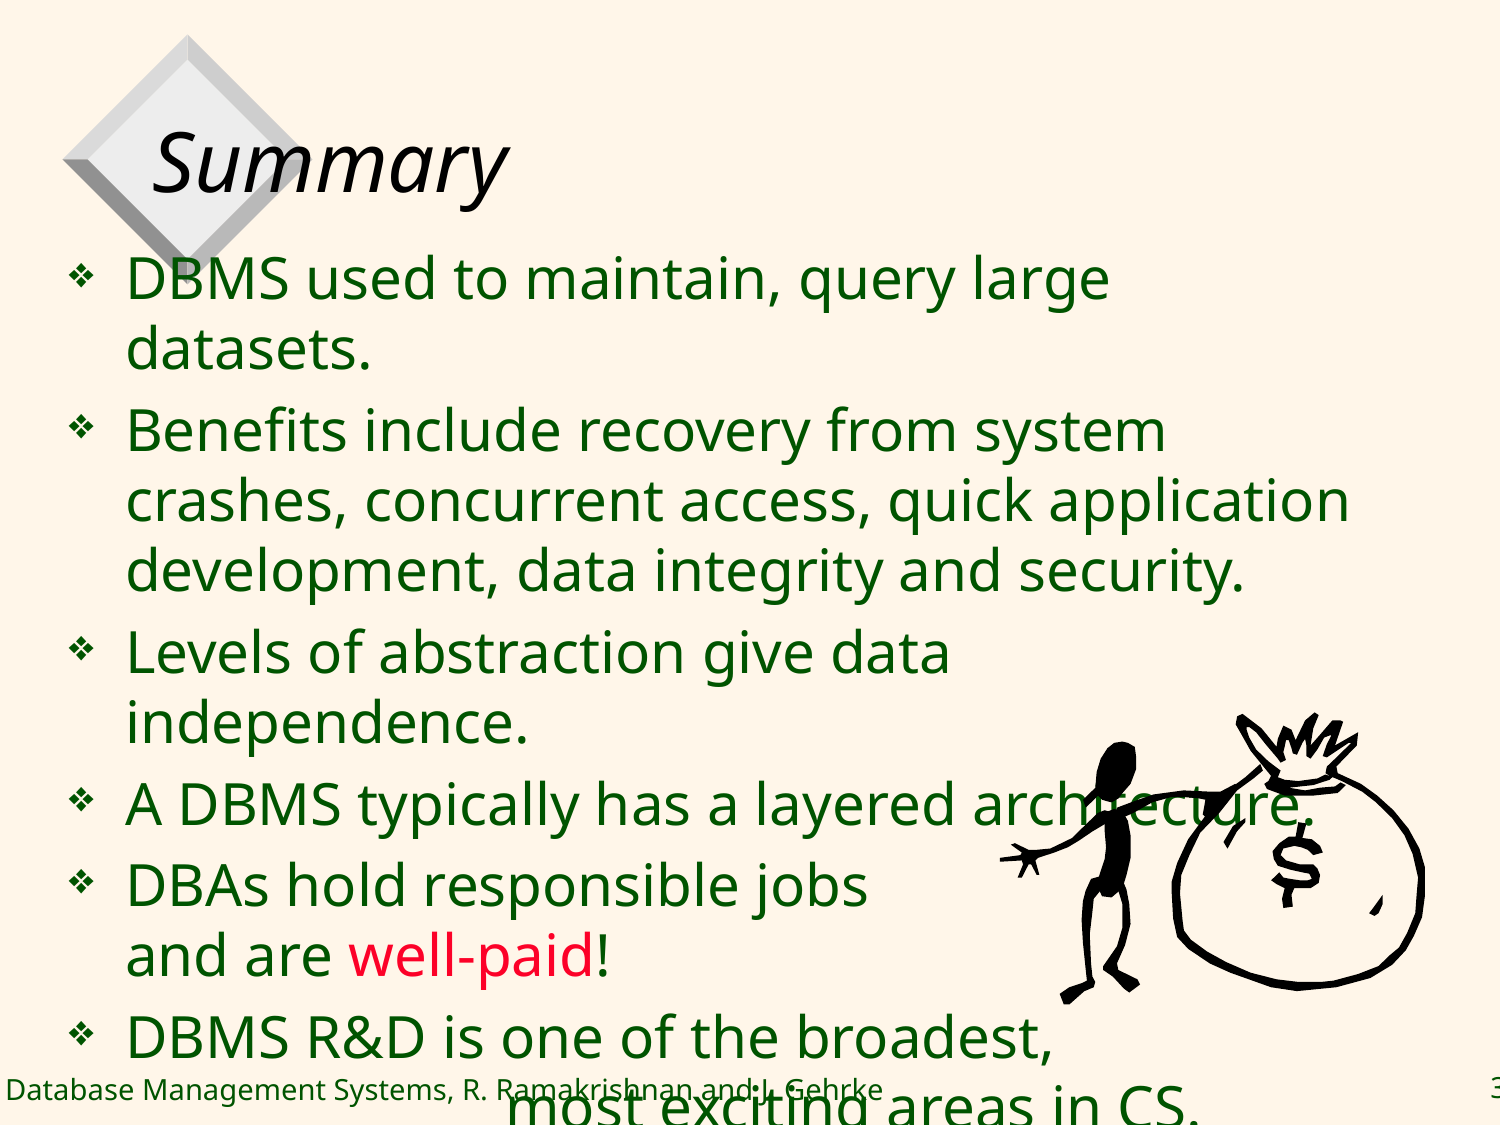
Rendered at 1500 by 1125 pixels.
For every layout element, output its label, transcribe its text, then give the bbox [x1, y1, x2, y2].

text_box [999, 712, 1438, 1018]
title Summary [137, 68, 1413, 250]
list DBMS used to maintain, query large datasets. Benefits include recovery from system crashes, concurrent access, quick application development, data integrity and security. Levels of abstraction give data independence. A DBMS typically has a layered architecture. DBAs hold responsible jobs and are well-paid! DBMS R&D is one of the broadest, most exciting areas in CS. [54, 234, 1388, 1024]
